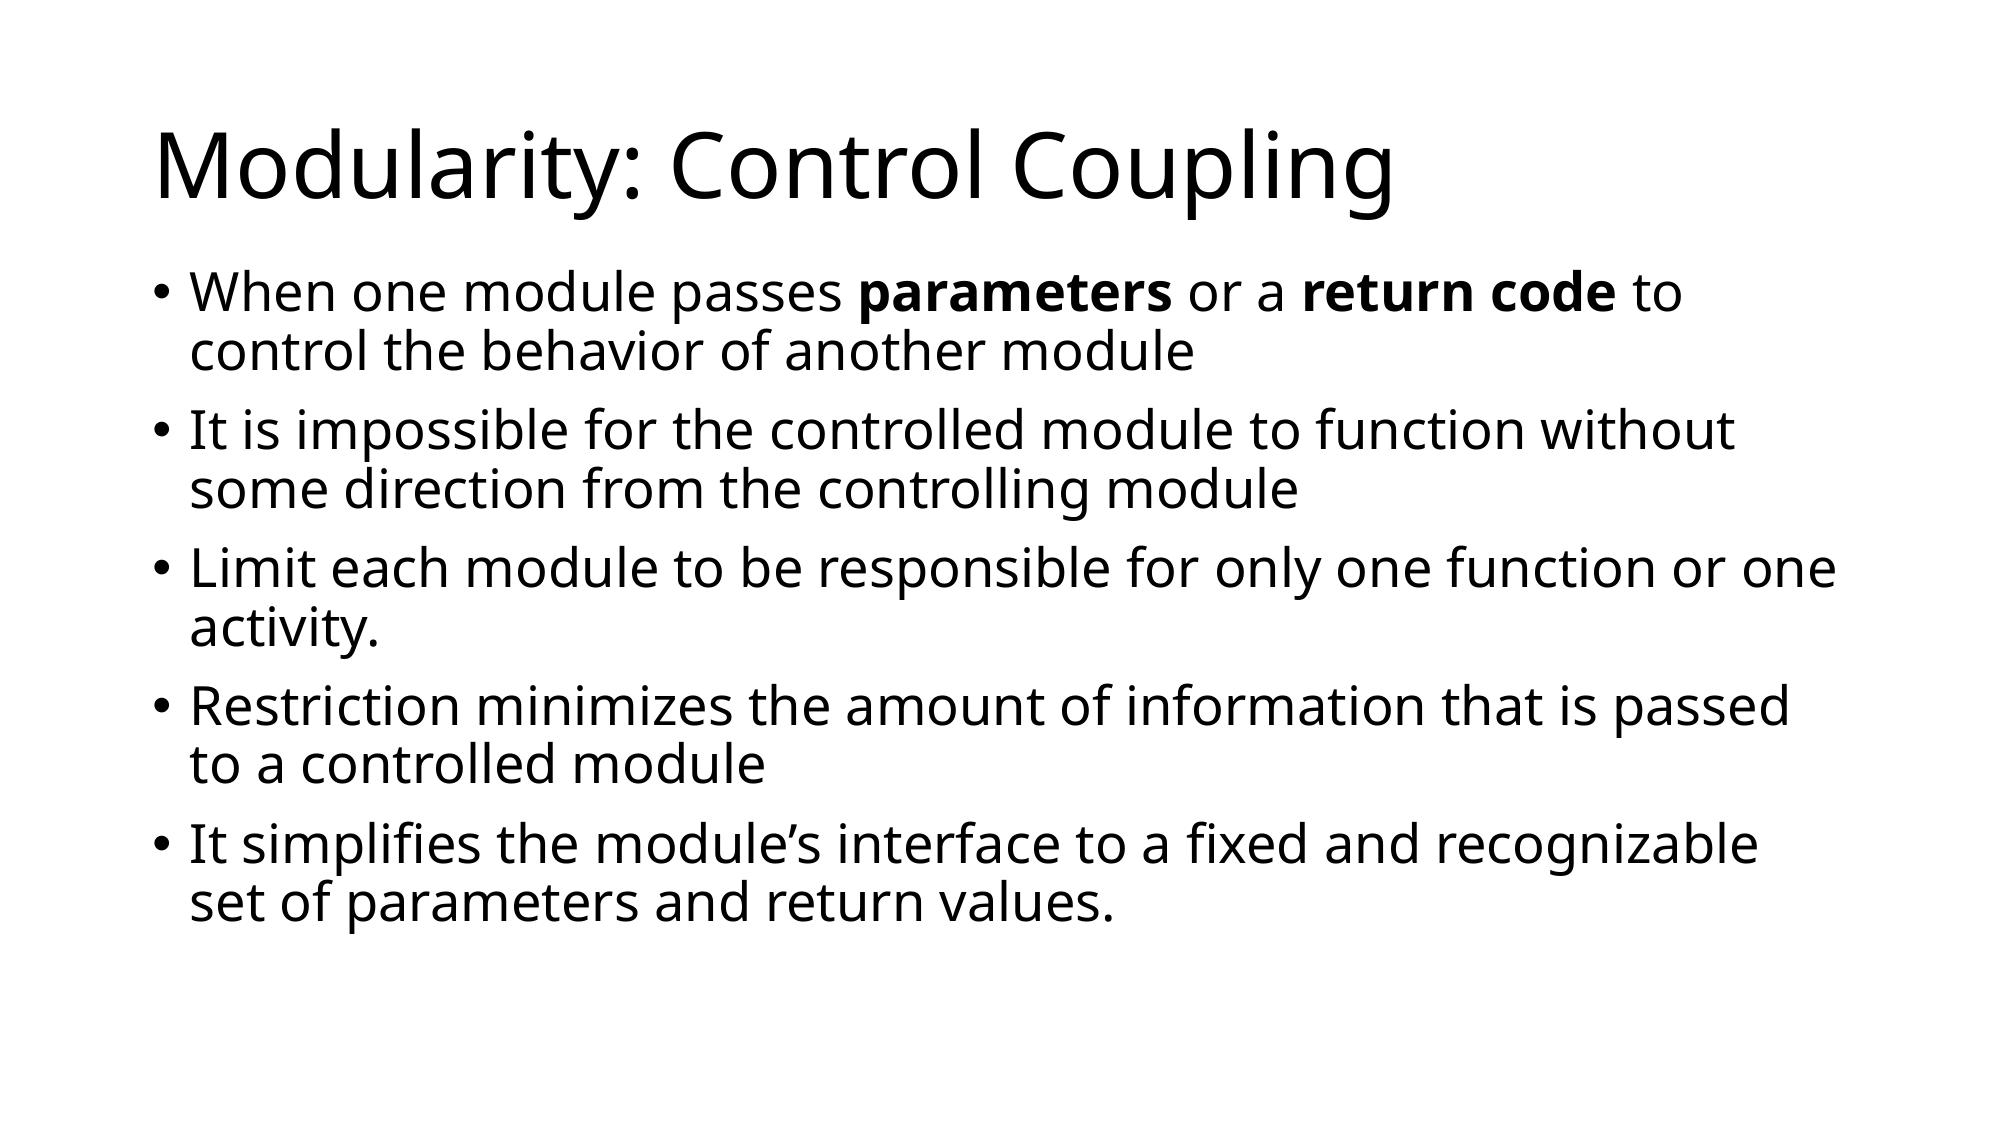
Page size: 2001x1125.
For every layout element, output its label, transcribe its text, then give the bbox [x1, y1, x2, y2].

title Modularity: Control Coupling [137, 59, 1863, 257]
list When one module passes parameters or a return code to control the behavior of another module It is impossible for the controlled module to function without some direction from the controlling module Limit each module to be responsible for only one function or one activity. Restriction minimizes the amount of information that is passed to a controlled module It simplifies the module’s interface to a fixed and recognizable set of parameters and return values. [137, 257, 1863, 1014]
